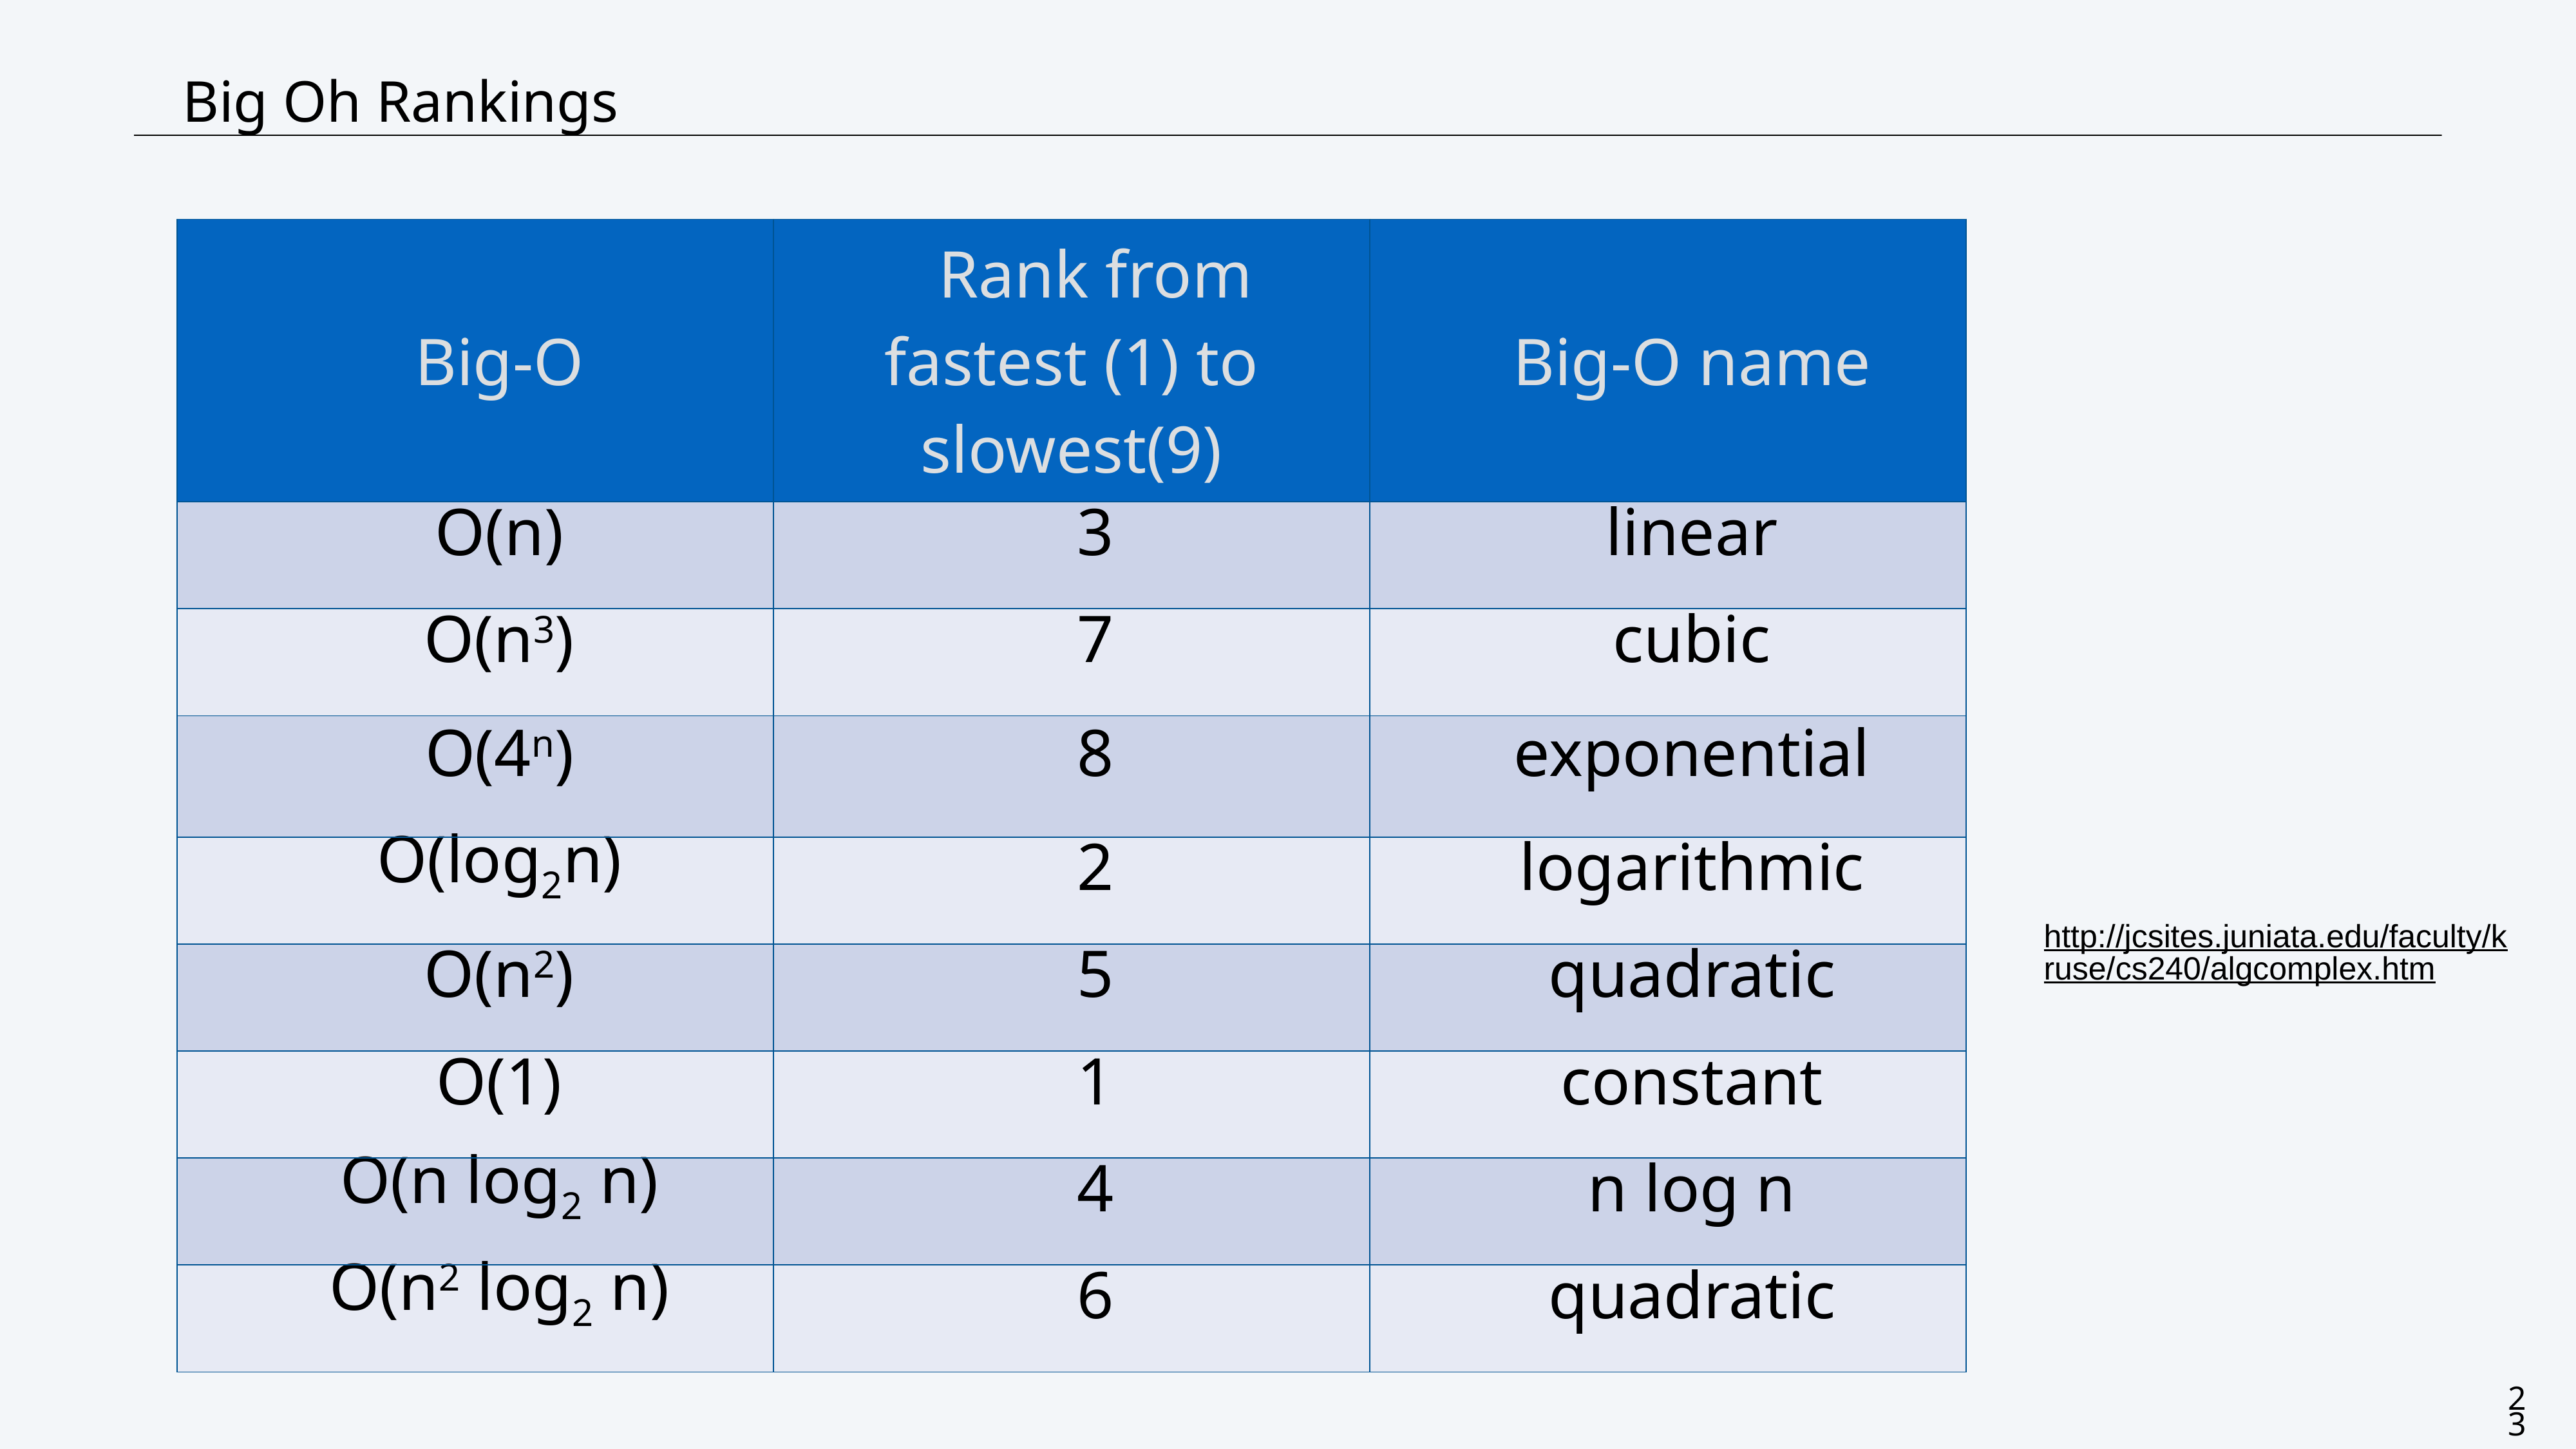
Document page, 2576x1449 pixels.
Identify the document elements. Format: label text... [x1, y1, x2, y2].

table_header Rank from fastest (1) to slowest(9) [774, 220, 1369, 501]
table_cell 6 [774, 1265, 1369, 1372]
slide_number 23 [2504, 1379, 2546, 1427]
table_cell 5 [774, 945, 1369, 1050]
table_cell 1 [774, 1052, 1369, 1157]
table_header Big-O name [1370, 220, 1965, 501]
table_cell linear [1370, 502, 1965, 608]
table_cell O(n) [178, 502, 773, 608]
table_cell 2 [774, 838, 1369, 943]
text_box http://jcsites.juniata.edu/faculty/kruse/cs240/algcomplex.htm [2034, 910, 2519, 998]
table_cell 3 [774, 502, 1369, 608]
table_cell quadratic [1370, 945, 1965, 1050]
table_cell quadratic [1370, 1265, 1965, 1372]
table_cell O(n log2 n) [178, 1159, 773, 1264]
title Big Oh Rankings [176, 28, 2400, 172]
table_cell exponential [1370, 716, 1965, 837]
table_cell 8 [774, 716, 1369, 837]
table_header Big-O [178, 220, 773, 501]
table_cell O(n2) [178, 945, 773, 1050]
table_cell 4 [774, 1159, 1369, 1264]
table_cell O(n3) [178, 609, 773, 715]
table_cell logarithmic [1370, 838, 1965, 943]
table_cell O(1) [178, 1052, 773, 1157]
table_cell O(4n) [178, 716, 773, 837]
table_cell n log n [1370, 1159, 1965, 1264]
table_cell 7 [774, 609, 1369, 715]
table_cell constant [1370, 1052, 1965, 1157]
table_cell O(log2n) [178, 838, 773, 943]
table_cell cubic [1370, 609, 1965, 715]
table_cell O(n2 log2 n) [178, 1265, 773, 1372]
